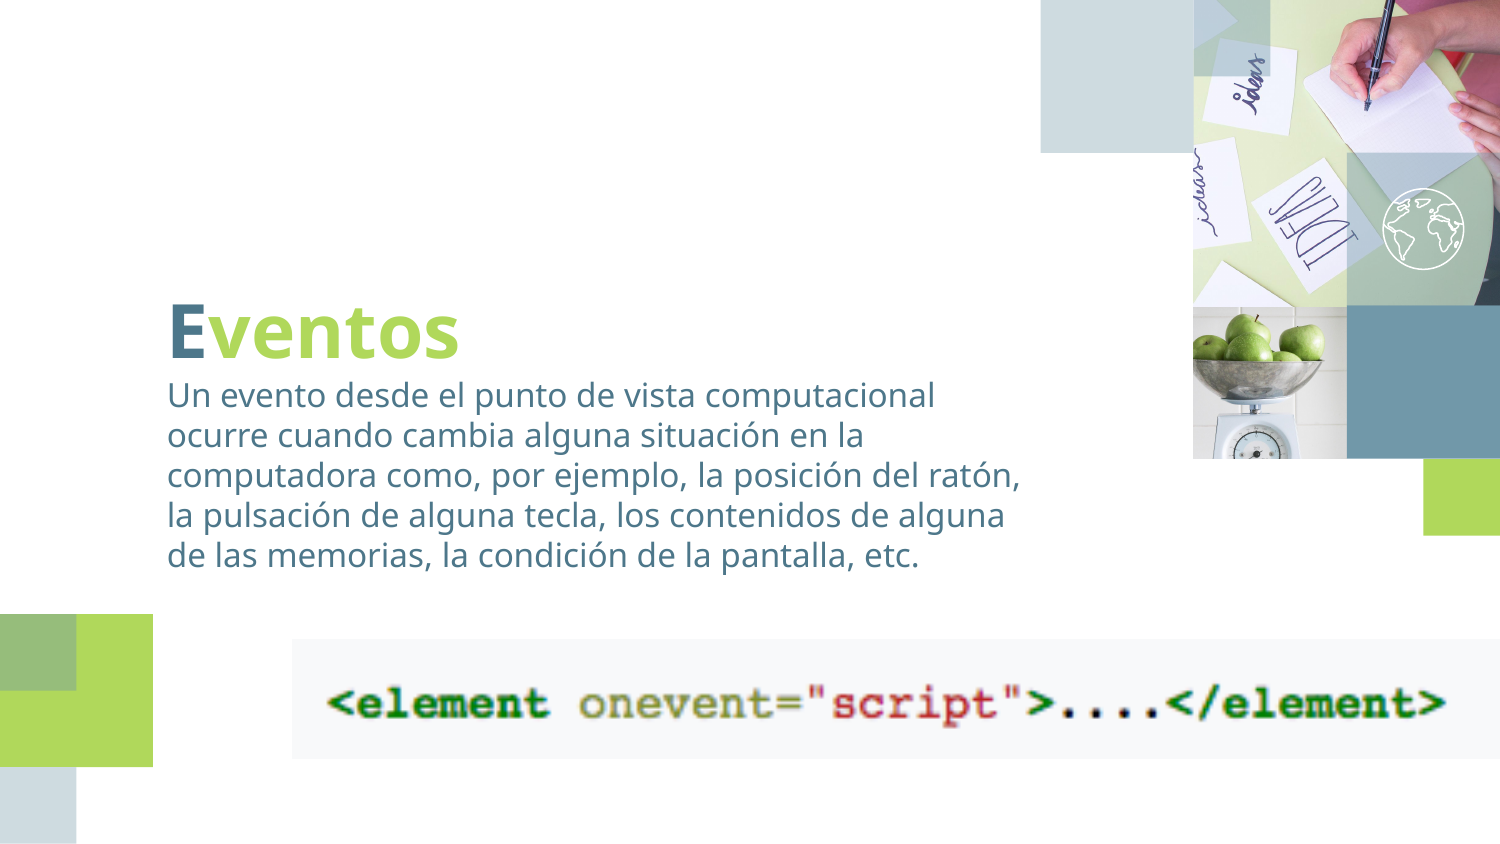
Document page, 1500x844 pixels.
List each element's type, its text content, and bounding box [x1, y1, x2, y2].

subtitle Eventos Un evento desde el punto de vista computacional ocurre cuando cambia alguna situación en la computadora como, por ejemplo, la posición del ratón, la pulsación de alguna tecla, los contenidos de alguna de las memorias, la condición de la pantalla, etc. [151, 268, 1042, 530]
picture [1193, 0, 1500, 459]
picture [292, 638, 1500, 760]
